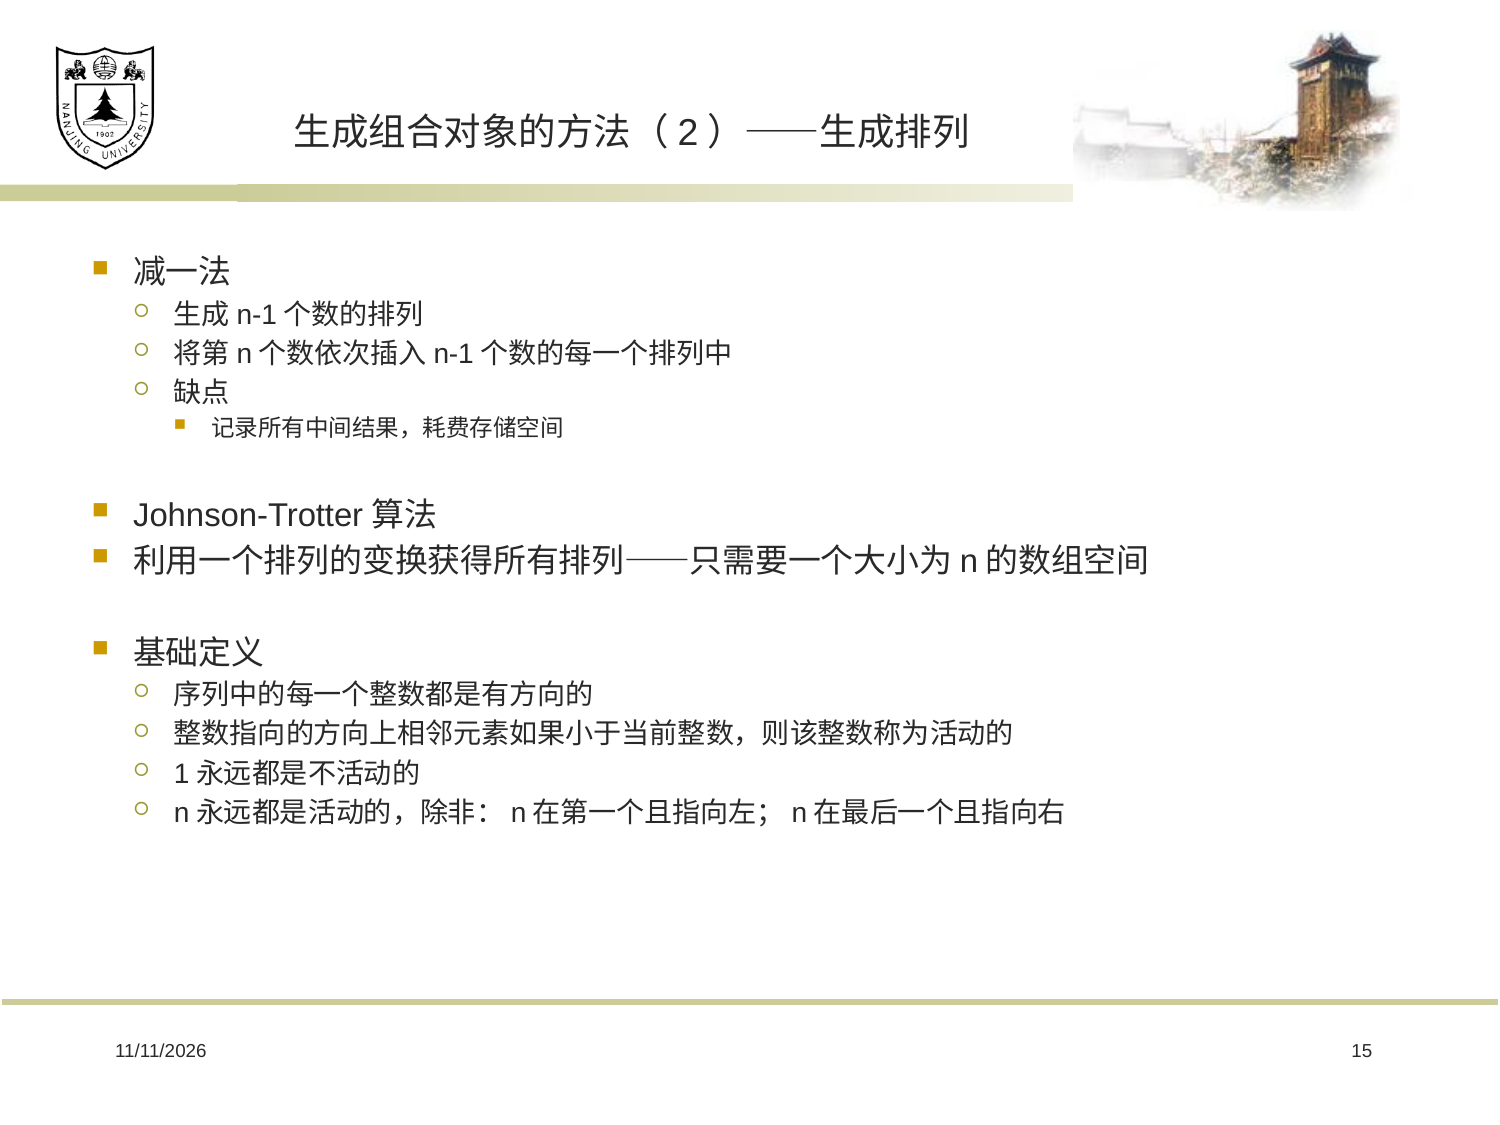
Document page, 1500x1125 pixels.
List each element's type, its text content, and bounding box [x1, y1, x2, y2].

picture [1073, 30, 1400, 211]
slide_number 15 [1234, 1030, 1388, 1106]
picture [50, 42, 160, 173]
title 生成组合对象的方法（2）——生成排列 [171, 66, 1093, 161]
list 减一法 生成n-1个数的排列 将第n个数依次插入n-1个数的每一个排列中 缺点 记录所有中间结果，耗费存储空间 Johnson-Trotter算法 利用一个排列的变换获得所有排列——只需要一个大小为n的数组空间 基础定义 序列中的每一个整数都是有方向的 整数指向的方向上相邻元素如果小于当前整数，则该整数称为活动的 1永远都是不活动的 n永远都是活动的，除非：n在第一个且指向左；n在最后一个且指向右 [76, 243, 1413, 965]
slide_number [100, 1030, 313, 1106]
picture [2, 999, 1498, 1005]
